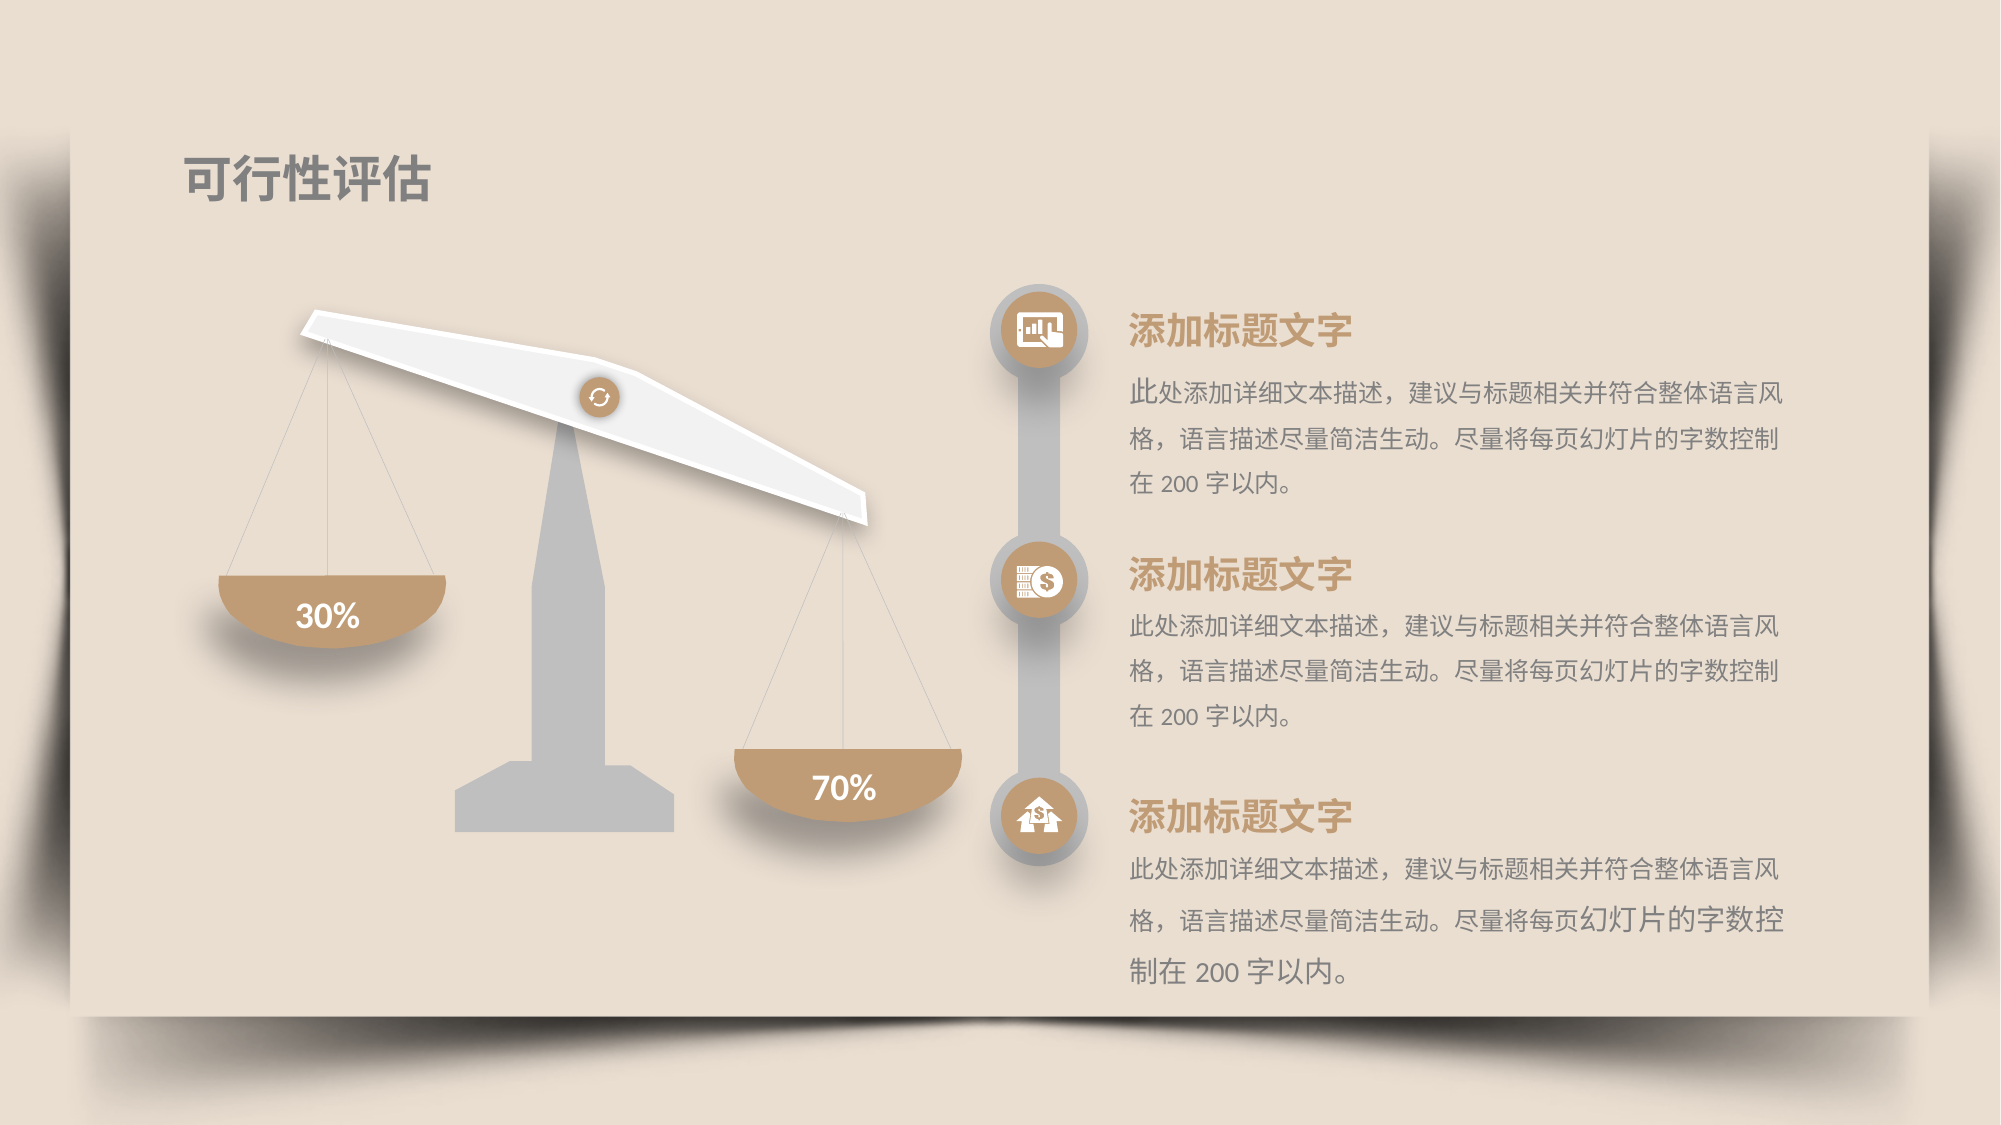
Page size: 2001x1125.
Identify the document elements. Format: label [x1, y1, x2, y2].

text_box [1112, 299, 1791, 988]
text_box [989, 283, 1089, 867]
text_box [217, 312, 963, 823]
picture [0, 60, 2001, 1125]
